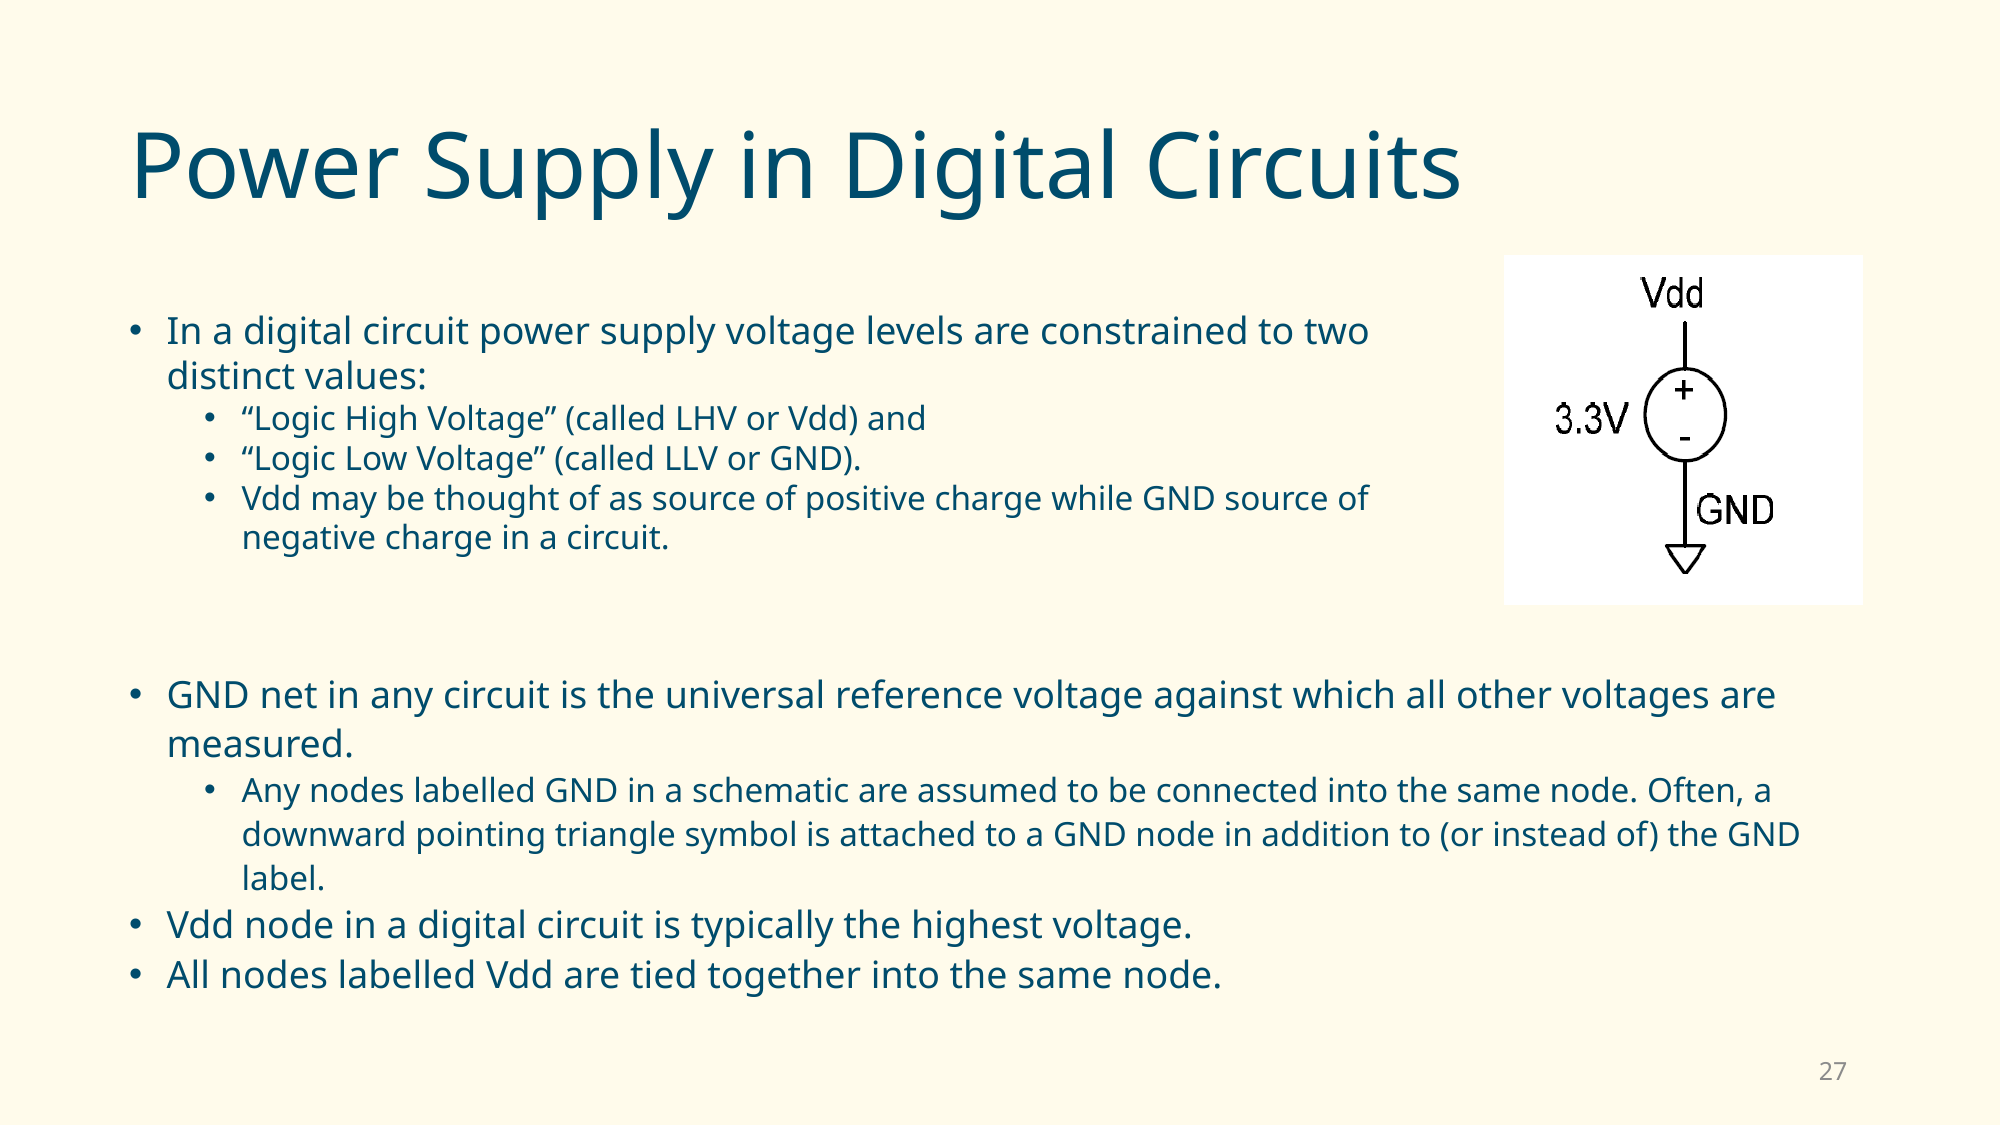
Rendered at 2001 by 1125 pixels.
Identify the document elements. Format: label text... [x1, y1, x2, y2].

slide_number 27 [1412, 1042, 1863, 1103]
list In a digital circuit power supply voltage levels are constrained to two distinct values: “Logic High Voltage” (called LHV or Vdd) and “Logic Low Voltage” (called LLV or GND). Vdd may be thought of as source of positive charge while GND source of negative charge in a circuit. [114, 299, 1505, 635]
text_box GND net in any circuit is the universal reference voltage against which all other voltages are measured. Any nodes labelled GND in a schematic are assumed to be connected into the same node. Often, a downward pointing triangle symbol is attached to a GND node in addition to (or instead of) the GND label. Vdd node in a digital circuit is typically the highest voltage. All nodes labelled Vdd are tied together into the same node. [114, 658, 1886, 1014]
picture [1504, 255, 1863, 605]
title Power Supply in Digital Circuits [114, 59, 1886, 278]
